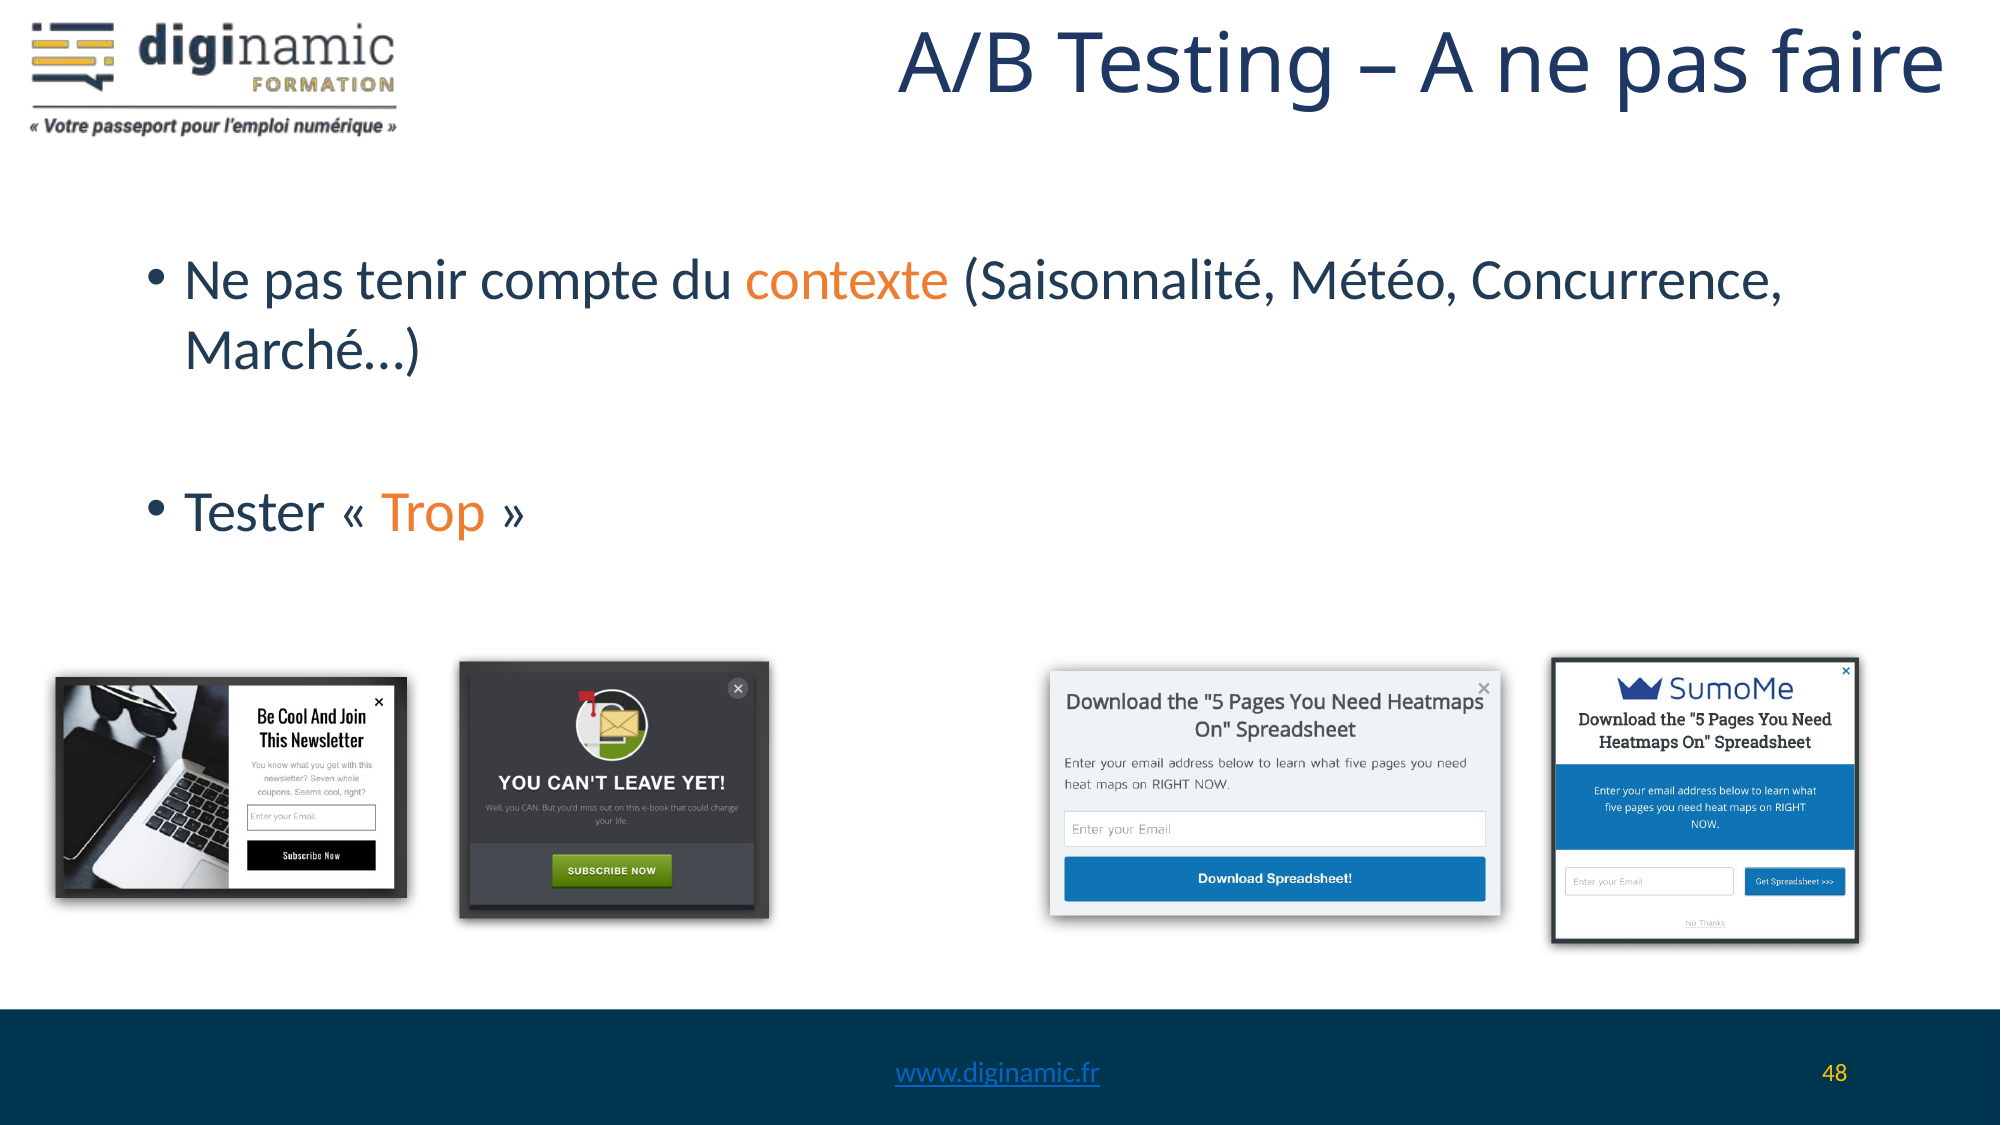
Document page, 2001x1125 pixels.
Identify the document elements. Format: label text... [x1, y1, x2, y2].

title A/B Testing – A ne pas faire [787, 7, 1947, 198]
slide_number 48 [1817, 1060, 1852, 1125]
footer www.diginamic.fr [893, 1058, 1107, 1125]
picture [37, 661, 426, 920]
picture [1028, 652, 1523, 940]
text_box Ne pas tenir compte du contexte (Saisonnalité, Météo, Concurrence, Marché…) Tester « Trop » [144, 224, 1914, 543]
picture [15, 20, 414, 138]
picture [1537, 645, 1873, 959]
picture [444, 649, 783, 935]
